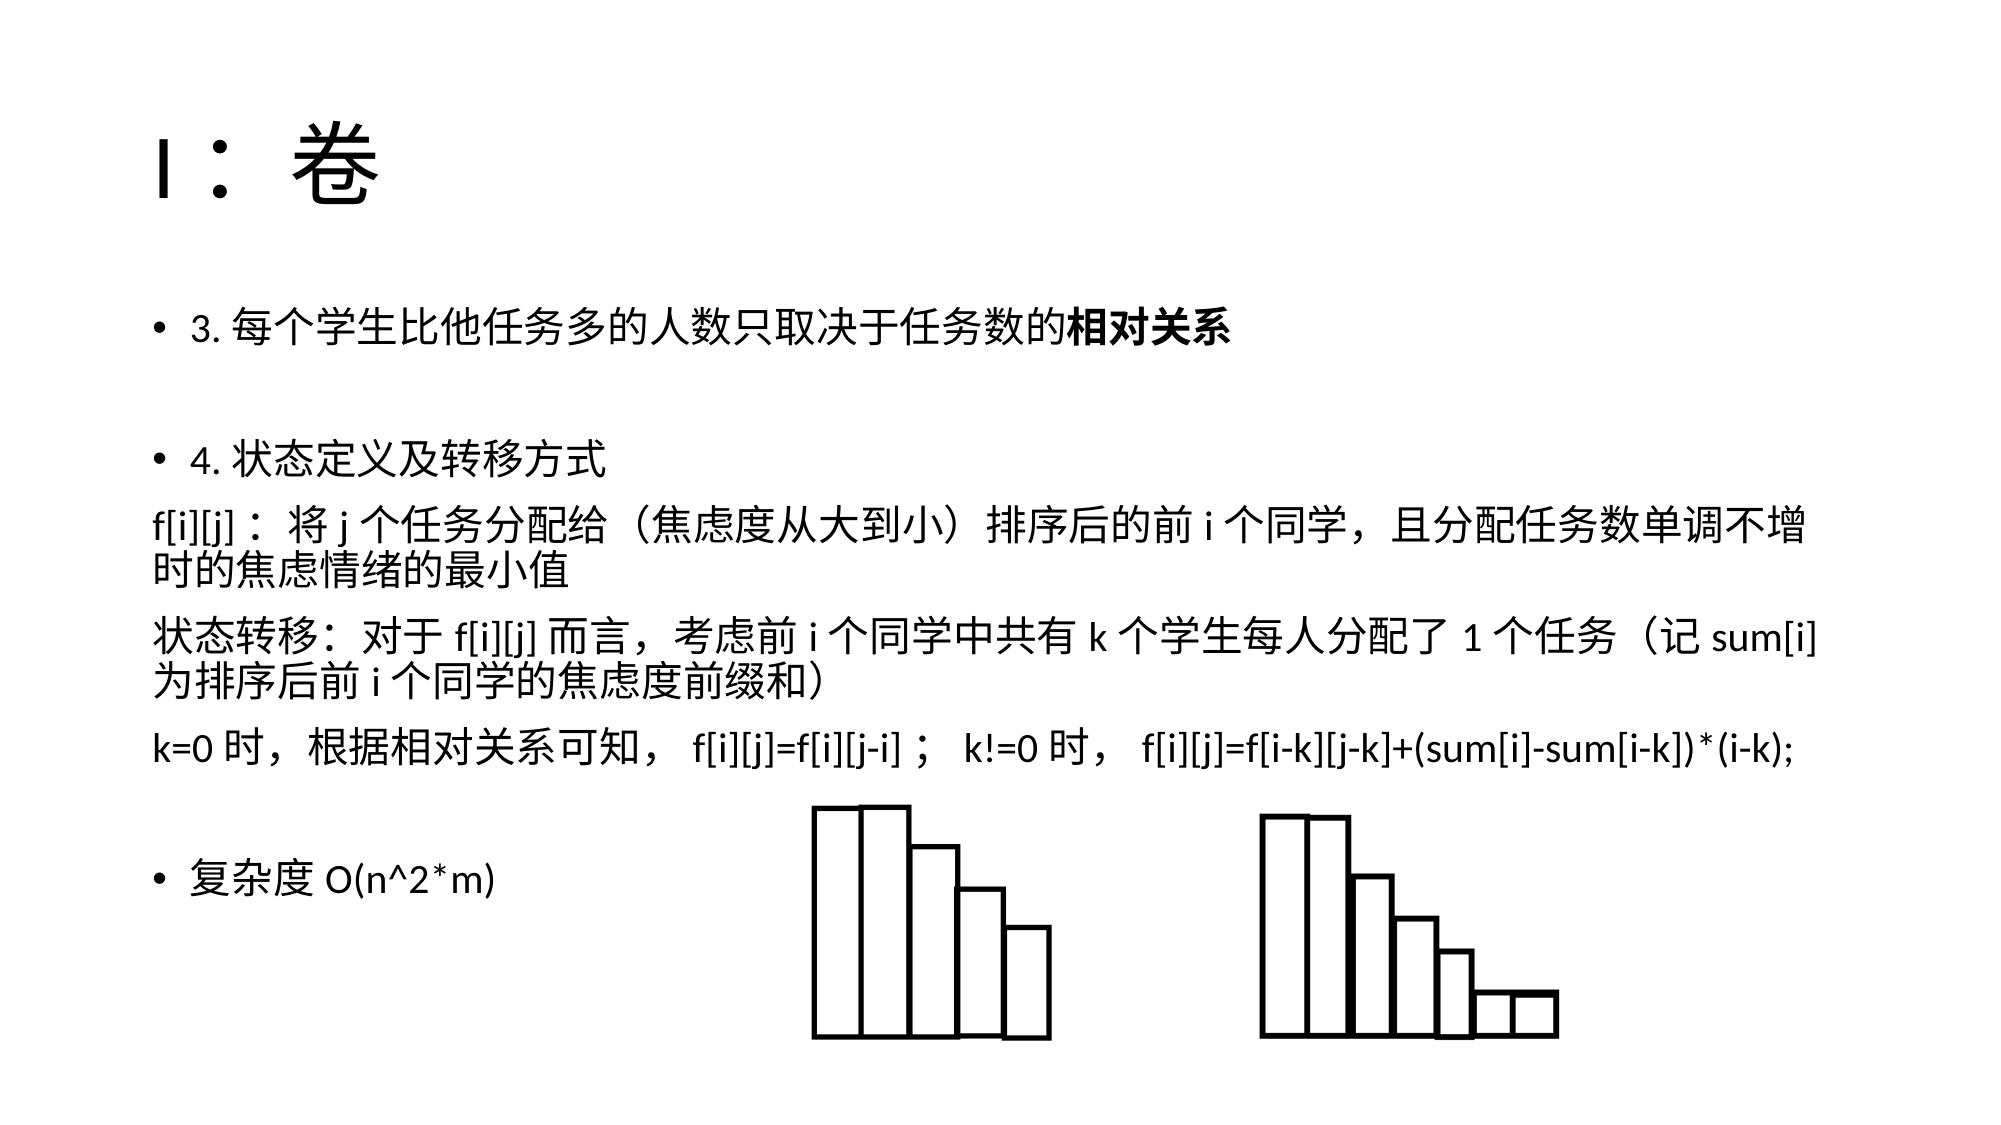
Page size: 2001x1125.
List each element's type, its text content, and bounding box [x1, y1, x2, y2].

picture [748, 776, 1108, 1079]
picture [1201, 788, 1605, 1060]
list 3.每个学生比他任务多的人数只取决于任务数的相对关系 4.状态定义及转移方式 f[i][j]：将j个任务分配给（焦虑度从大到小）排序后的前i个同学，且分配任务数单调不增时的焦虑情绪的最小值 状态转移：对于f[i][j]而言，考虑前i个同学中共有k个学生每人分配了1个任务（记sum[i]为排序后前i个同学的焦虑度前缀和） k=0时，根据相对关系可知，f[i][j]=f[i][j-i]；k!=0时，f[i][j]=f[i-k][j-k]+(sum[i]-sum[i-k])*(i-k); 复杂度O(n^2*m) [137, 299, 1863, 1014]
title I：卷 [137, 59, 1863, 278]
